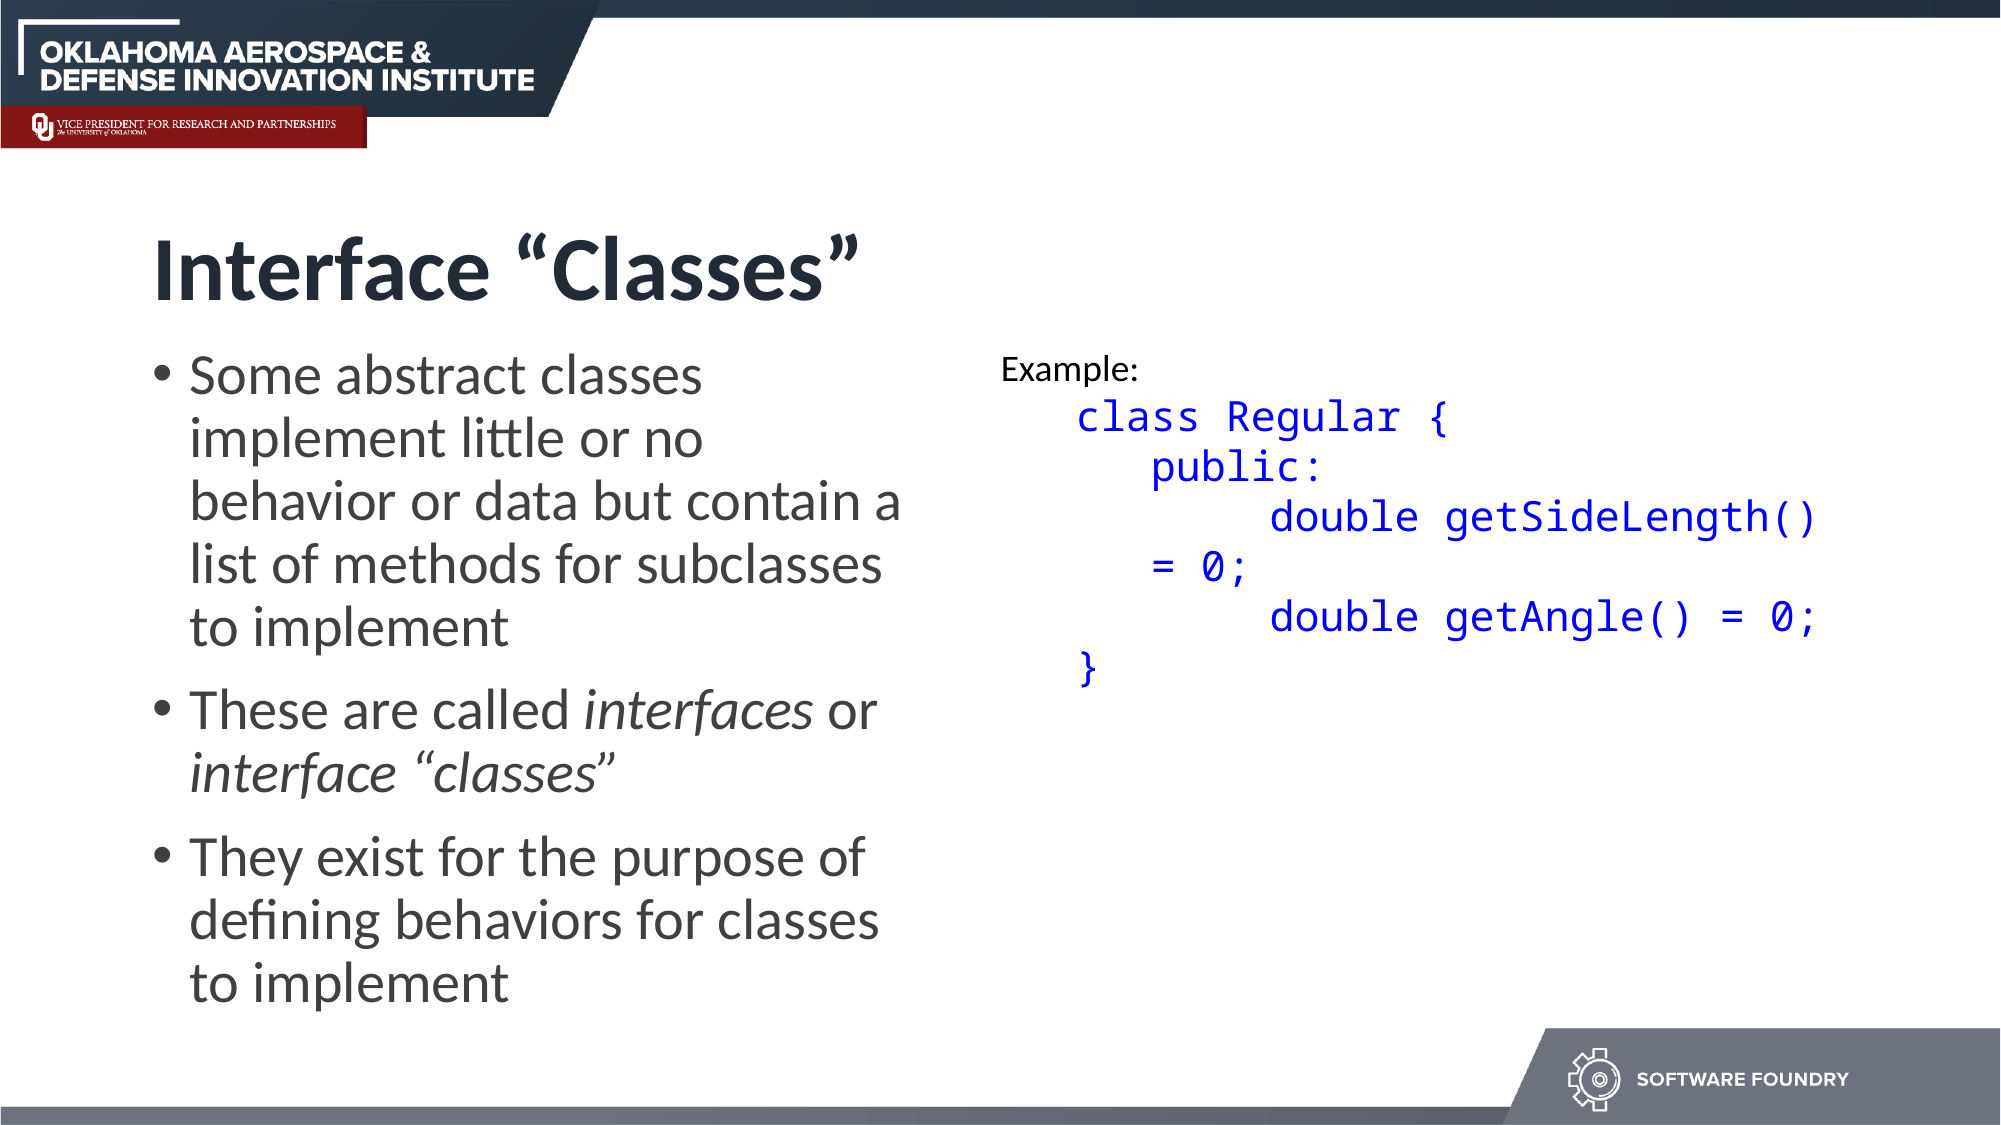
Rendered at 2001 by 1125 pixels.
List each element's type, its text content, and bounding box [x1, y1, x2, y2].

text_box Example: class Regular { public: double getSideLength() = 0; double getAngle() = 0; } [986, 337, 1882, 697]
list Some abstract classes implement little or no behavior or data but contain a list of methods for subclasses to implement These are called interfaces or interface “classes” They exist for the purpose of defining behaviors for classes to implement [137, 336, 927, 1051]
title Interface “Classes” [137, 213, 1863, 315]
picture [0, 0, 2001, 1125]
